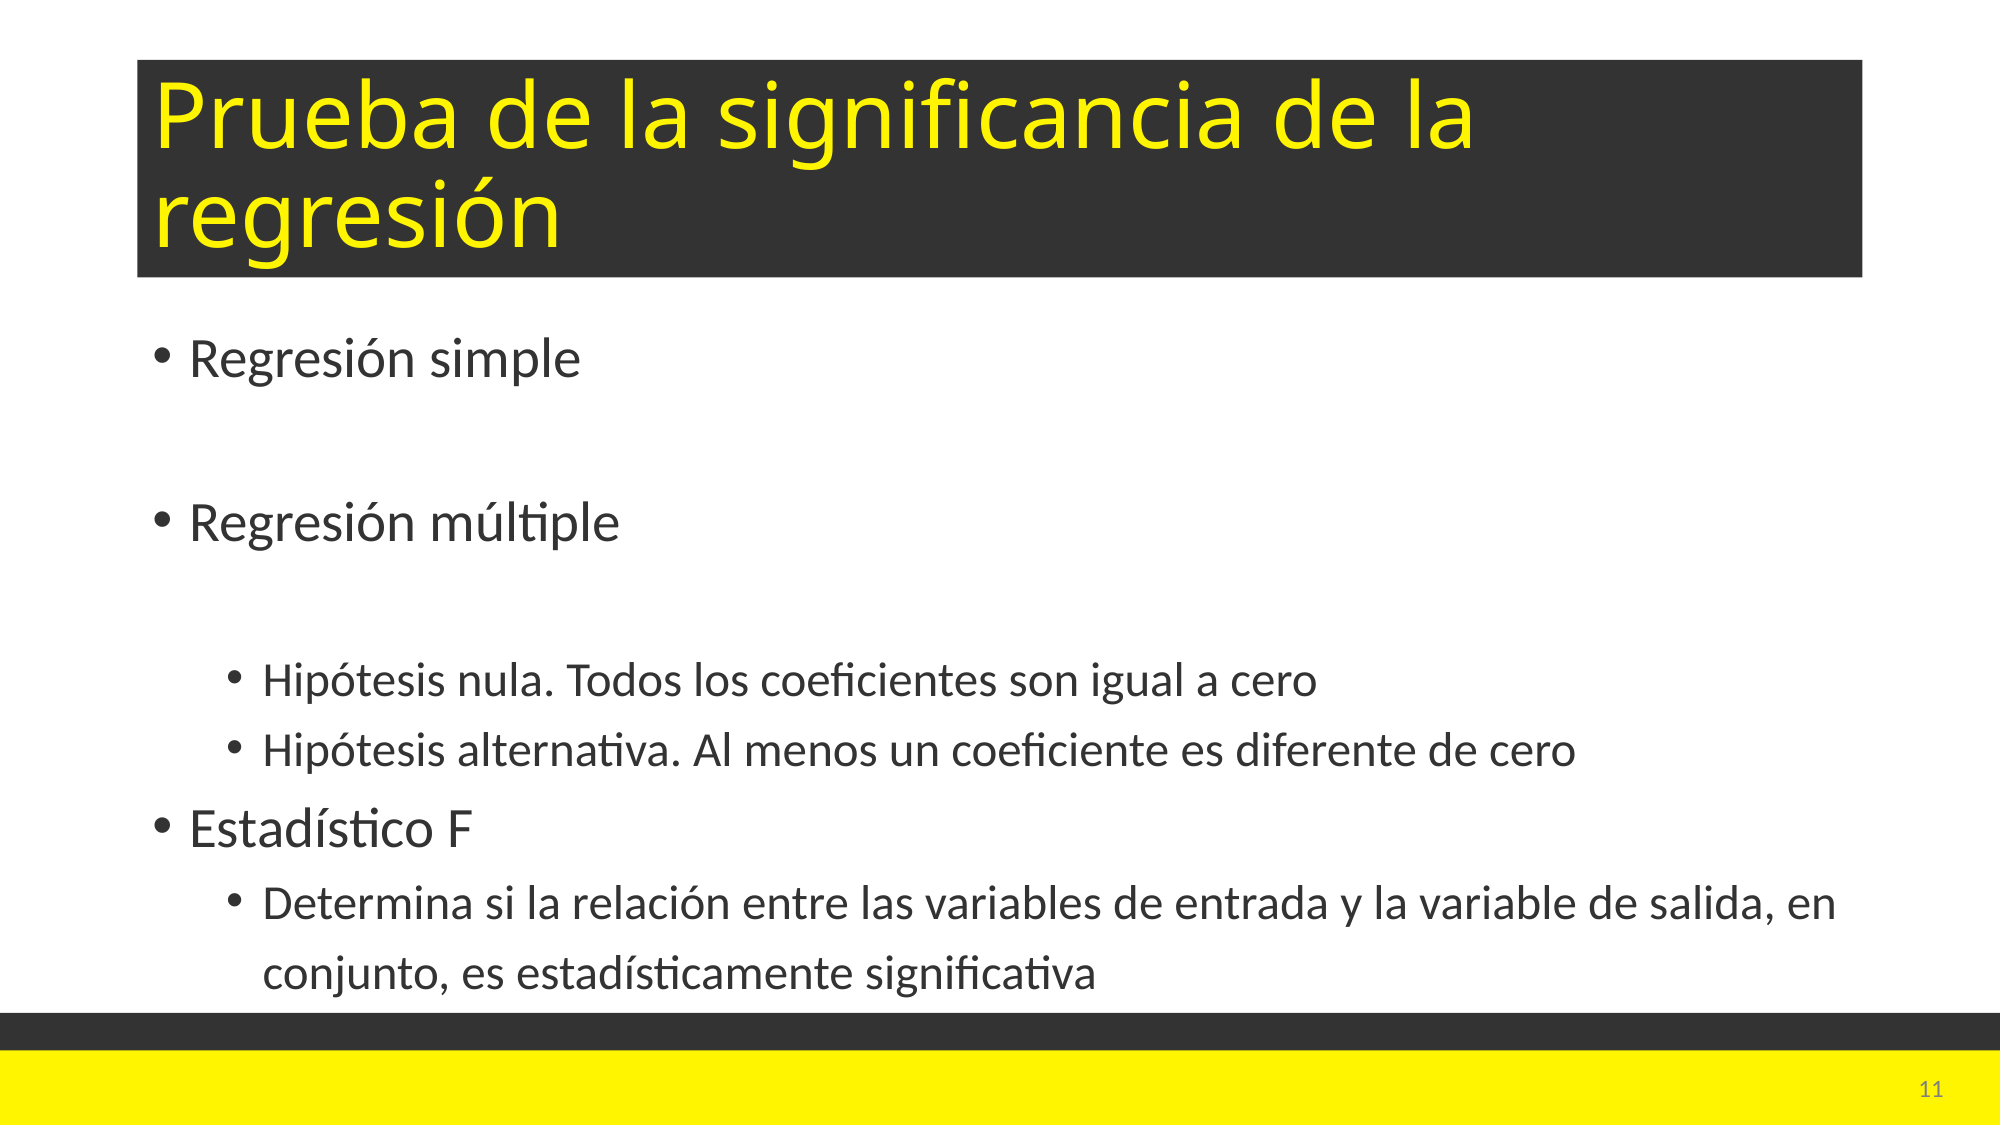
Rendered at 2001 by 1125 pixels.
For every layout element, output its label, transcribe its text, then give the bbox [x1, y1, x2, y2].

title Prueba de la significancia de la regresión [137, 59, 1863, 278]
